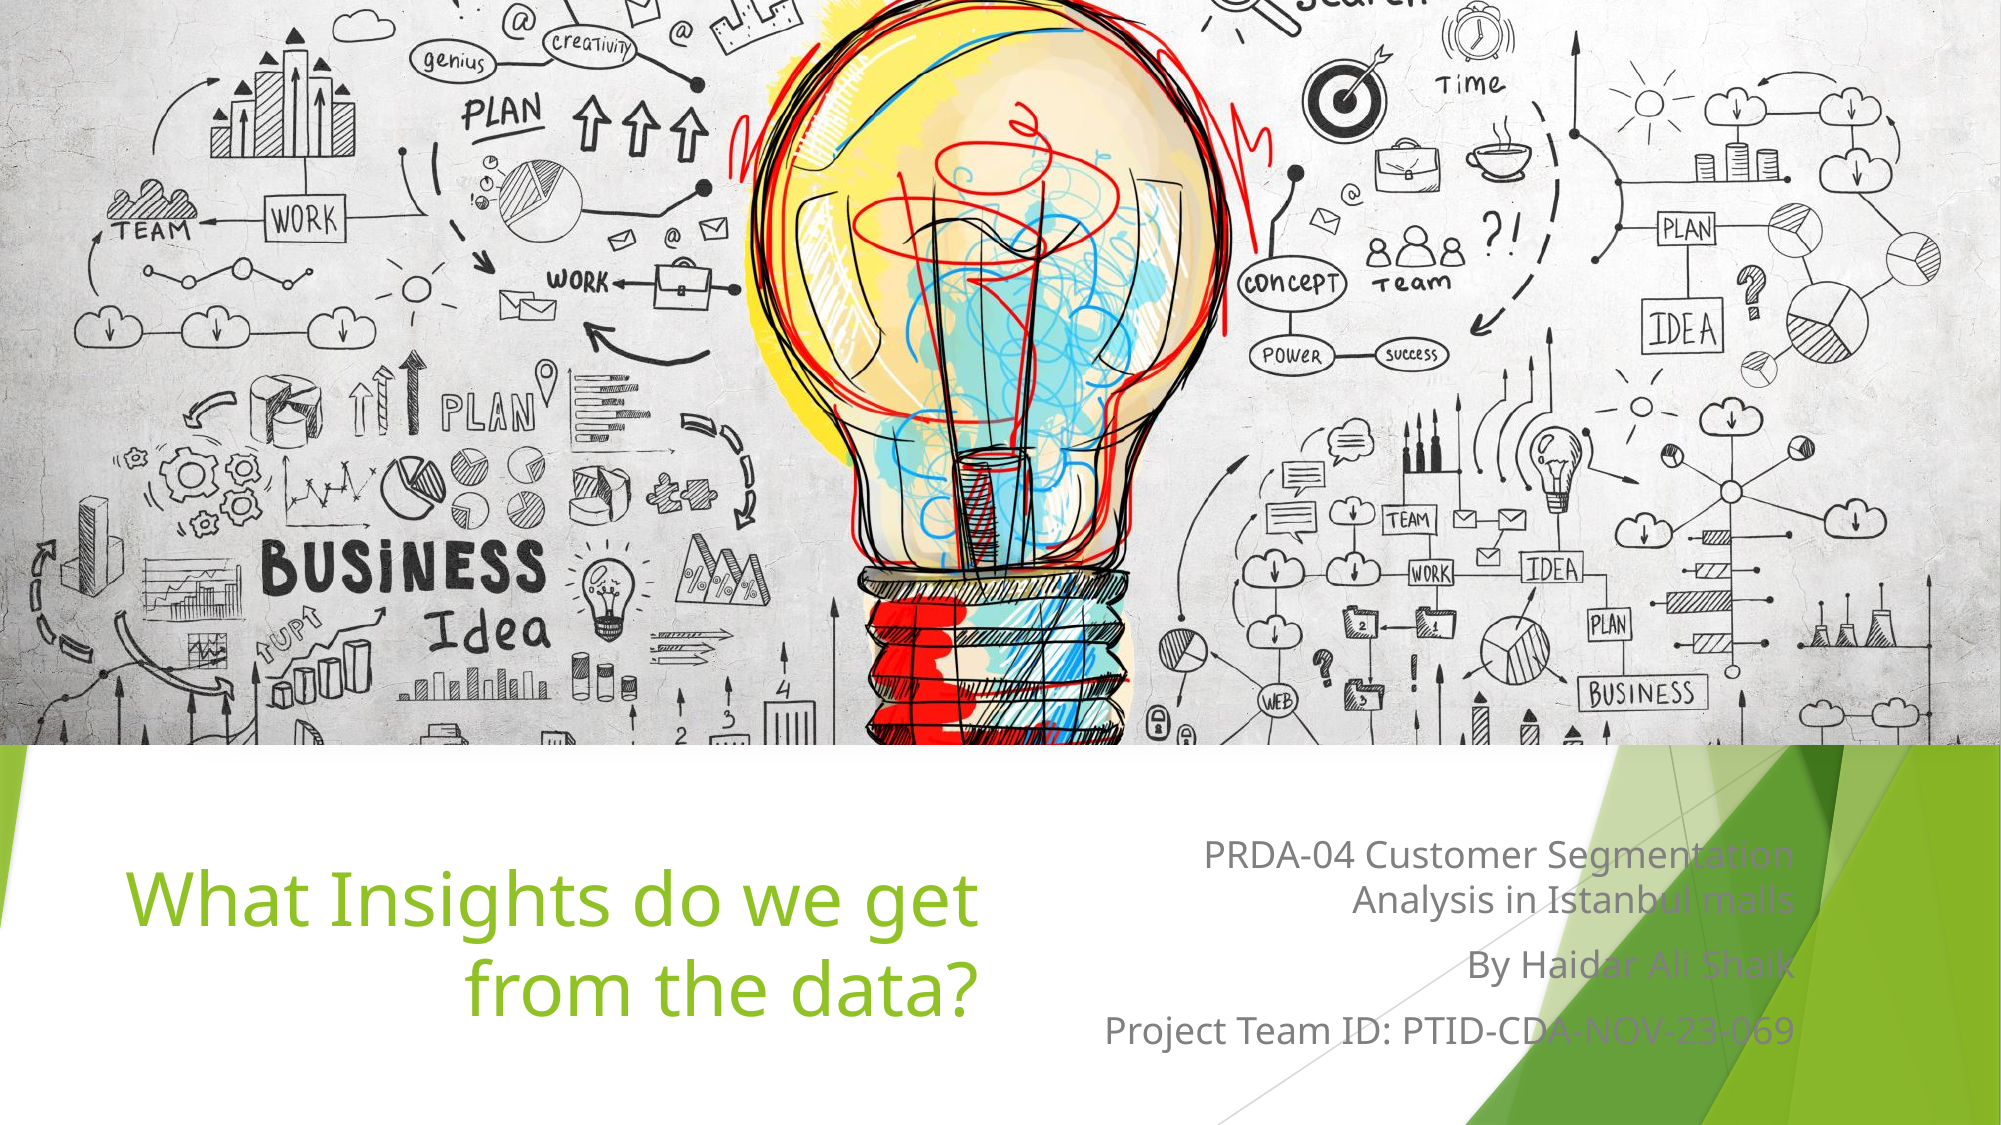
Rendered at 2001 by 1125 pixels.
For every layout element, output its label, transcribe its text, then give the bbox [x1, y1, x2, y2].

title What Insights do we get from the data? [96, 792, 995, 1091]
subtitle PRDA-04 Customer Segmentation Analysis in Istanbul malls By Haidar Ali Shaik Project Team ID: PTID-CDA-NOV-23-069 [1061, 792, 1811, 1091]
picture [0, 0, 2000, 745]
